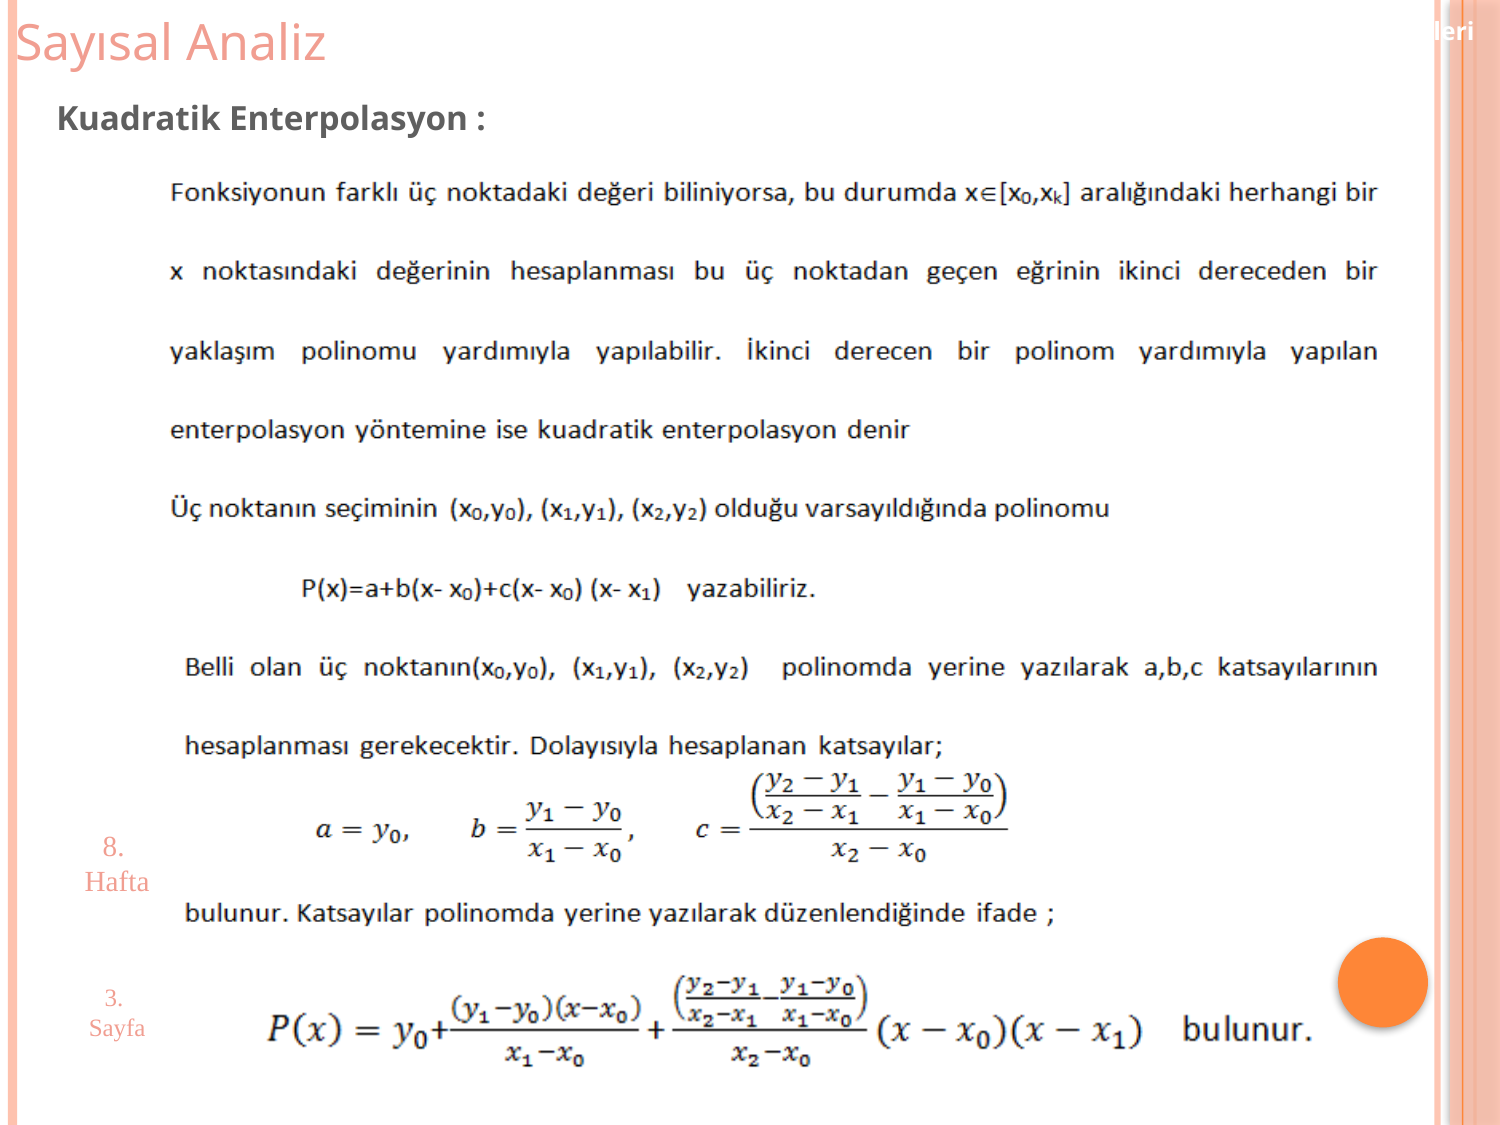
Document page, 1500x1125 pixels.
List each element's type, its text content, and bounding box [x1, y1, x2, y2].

text_box Kuadratik Enterpolasyon : [41, 90, 839, 167]
text_box Eğri uydurma, aradeğer ve dış değer bulma yöntemleri [623, 7, 1491, 56]
slide_number 3. Sayfa [58, 972, 176, 1051]
picture [241, 963, 1319, 1079]
picture [158, 172, 1401, 935]
text_box 8. Hafta [58, 820, 152, 926]
text_box Sayısal Analiz [0, 0, 1211, 81]
list [351, 56, 1451, 141]
